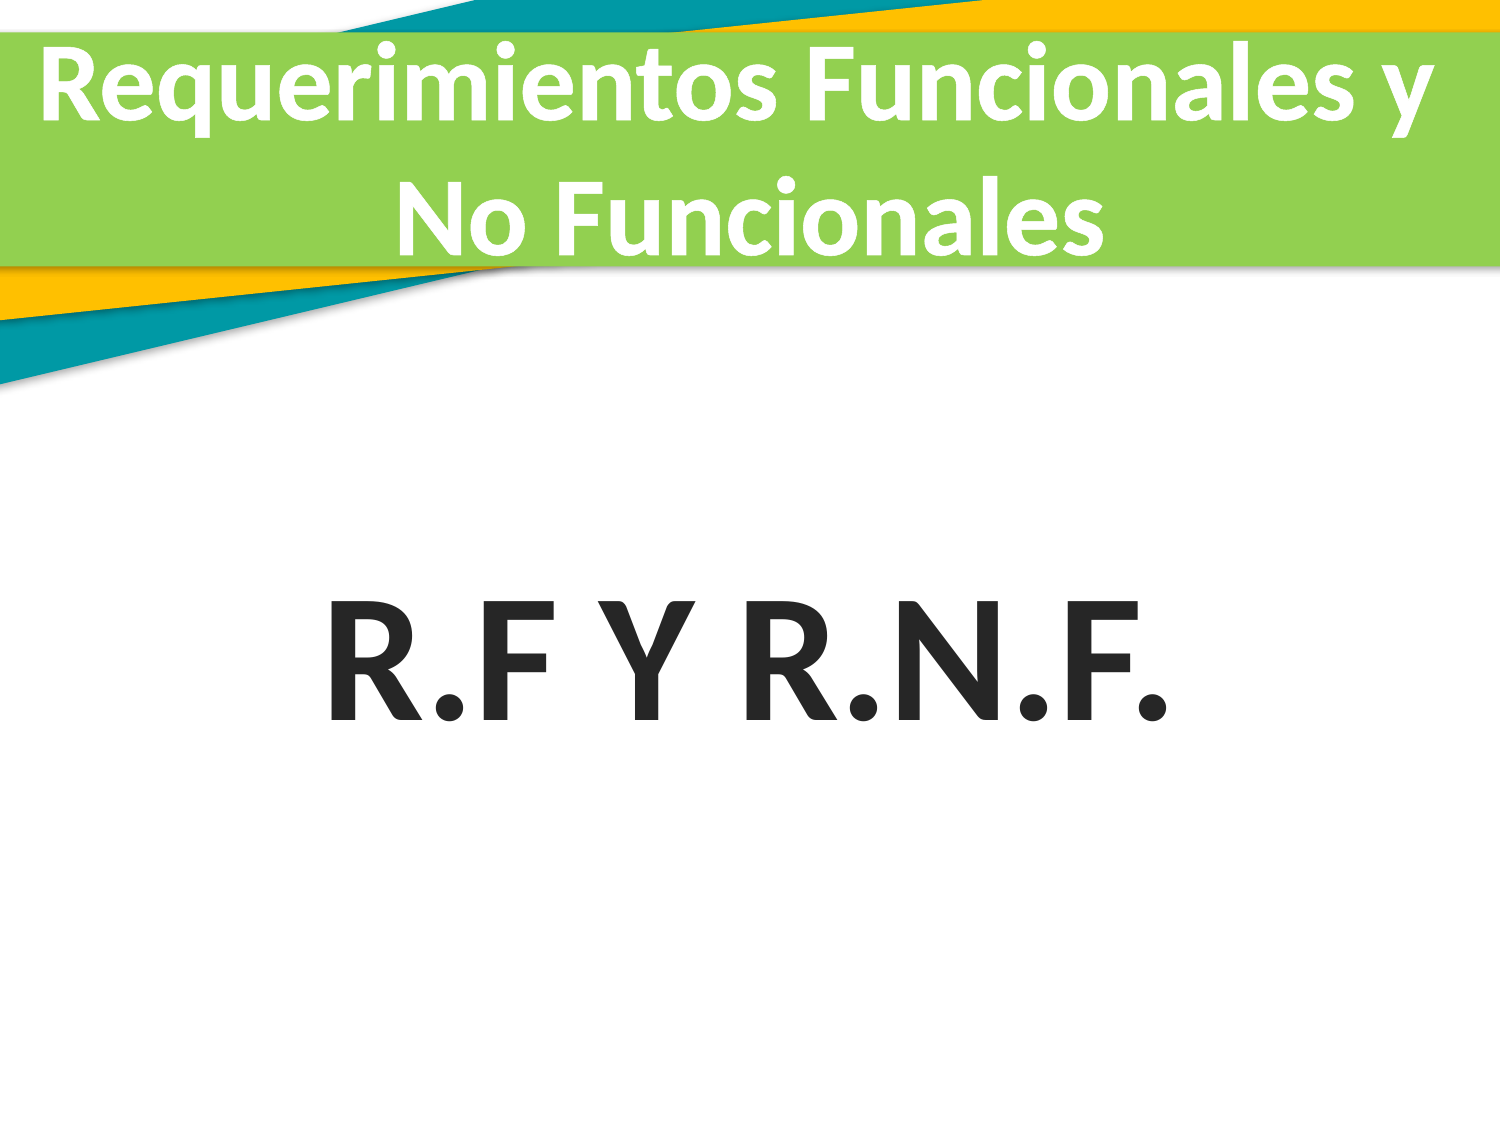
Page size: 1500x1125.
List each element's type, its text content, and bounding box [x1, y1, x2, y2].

text_box Requerimientos Funcionales y No Funcionales [22, 0, 1478, 285]
text_box R.F Y R.N.F. [306, 529, 1194, 765]
